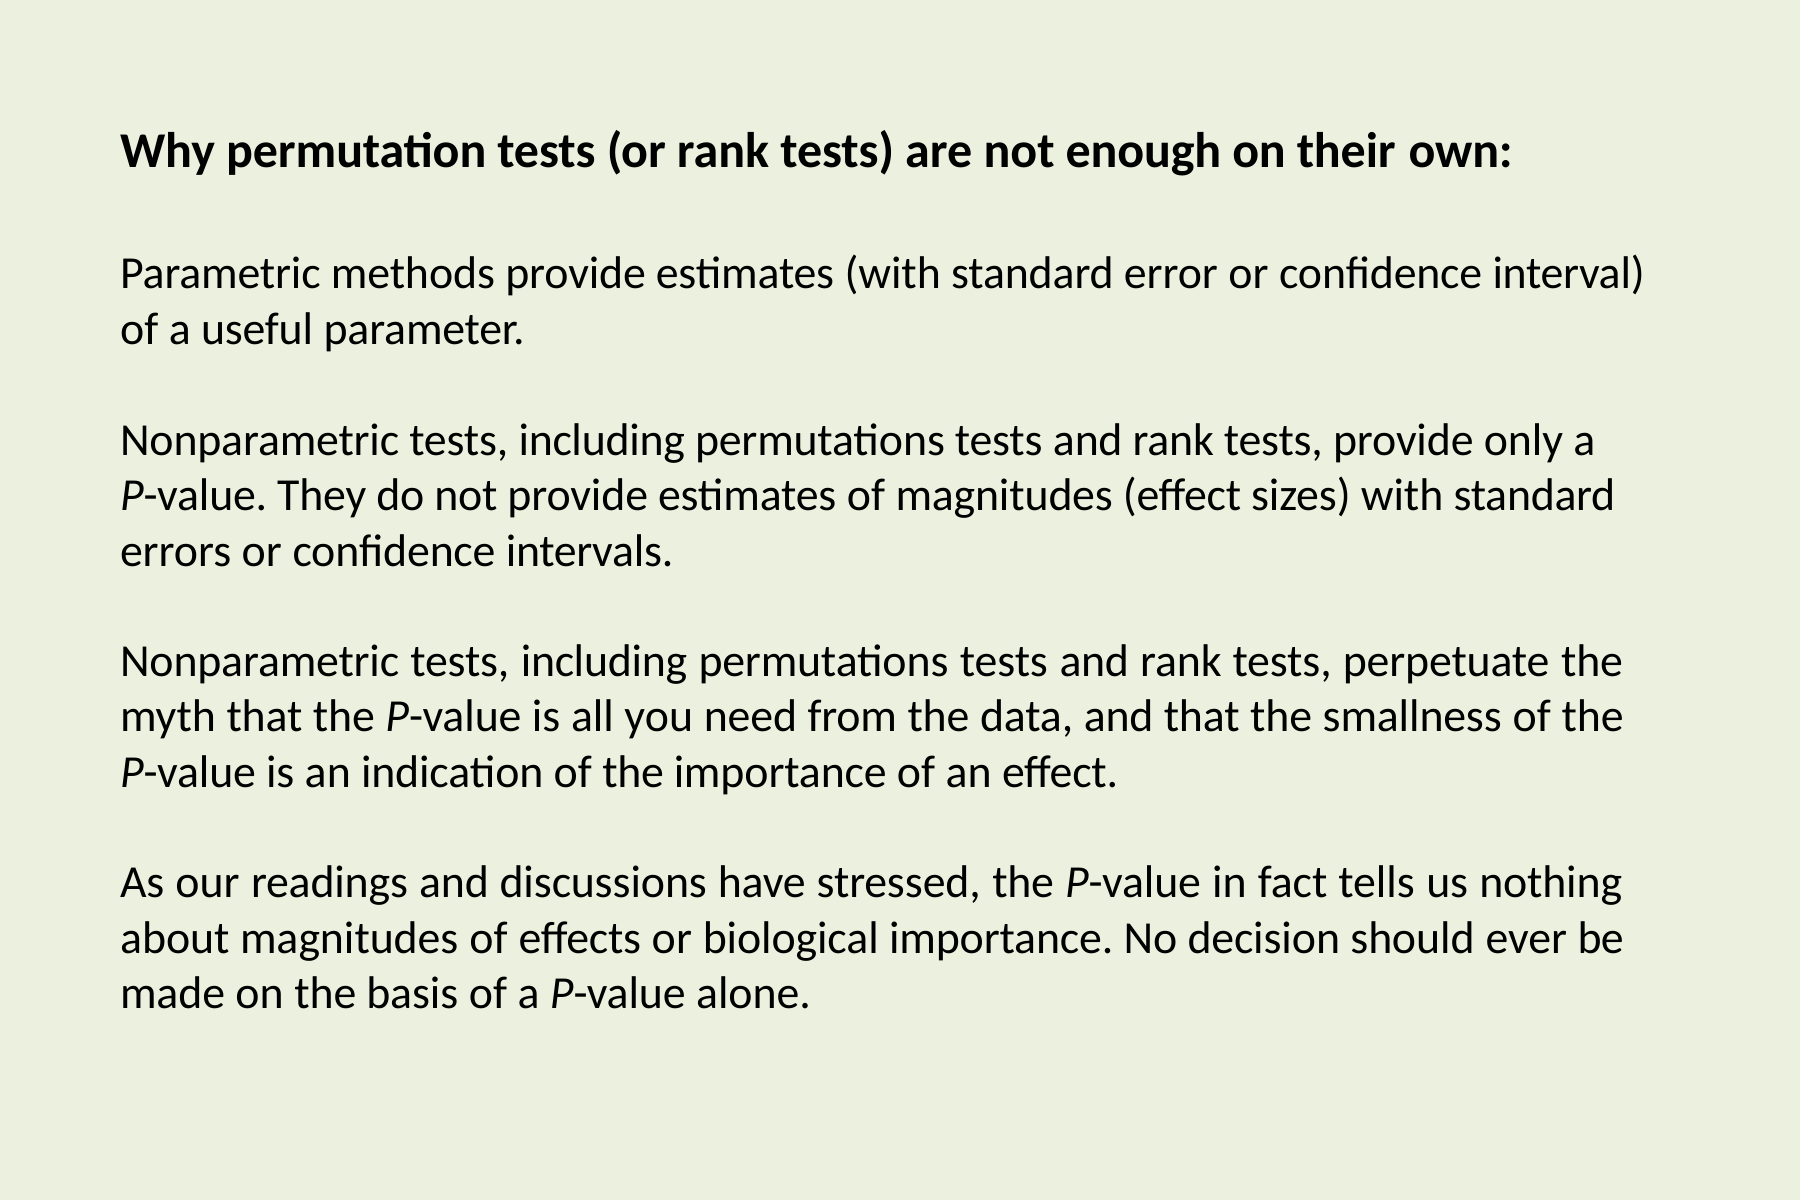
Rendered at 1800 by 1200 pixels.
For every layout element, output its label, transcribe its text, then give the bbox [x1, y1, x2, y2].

text_box Parametric methods provide estimates (with standard error or confidence interval) of a useful parameter. Nonparametric tests, including permutations tests and rank tests, provide only a P-value. They do not provide estimates of magnitudes (effect sizes) with standard errors or confidence intervals. Nonparametric tests, including permutations tests and rank tests, perpetuate the myth that the P-value is all you need from the data, and that the smallness of the P-value is an indication of the importance of an effect. As our readings and discussions have stressed, the P-value in fact tells us nothing about magnitudes of effects or biological importance. No decision should ever be made on the basis of a P-value alone. [117, 241, 1667, 1018]
title Why permutation tests (or rank tests) are not enough on their own: [117, 115, 1527, 241]
